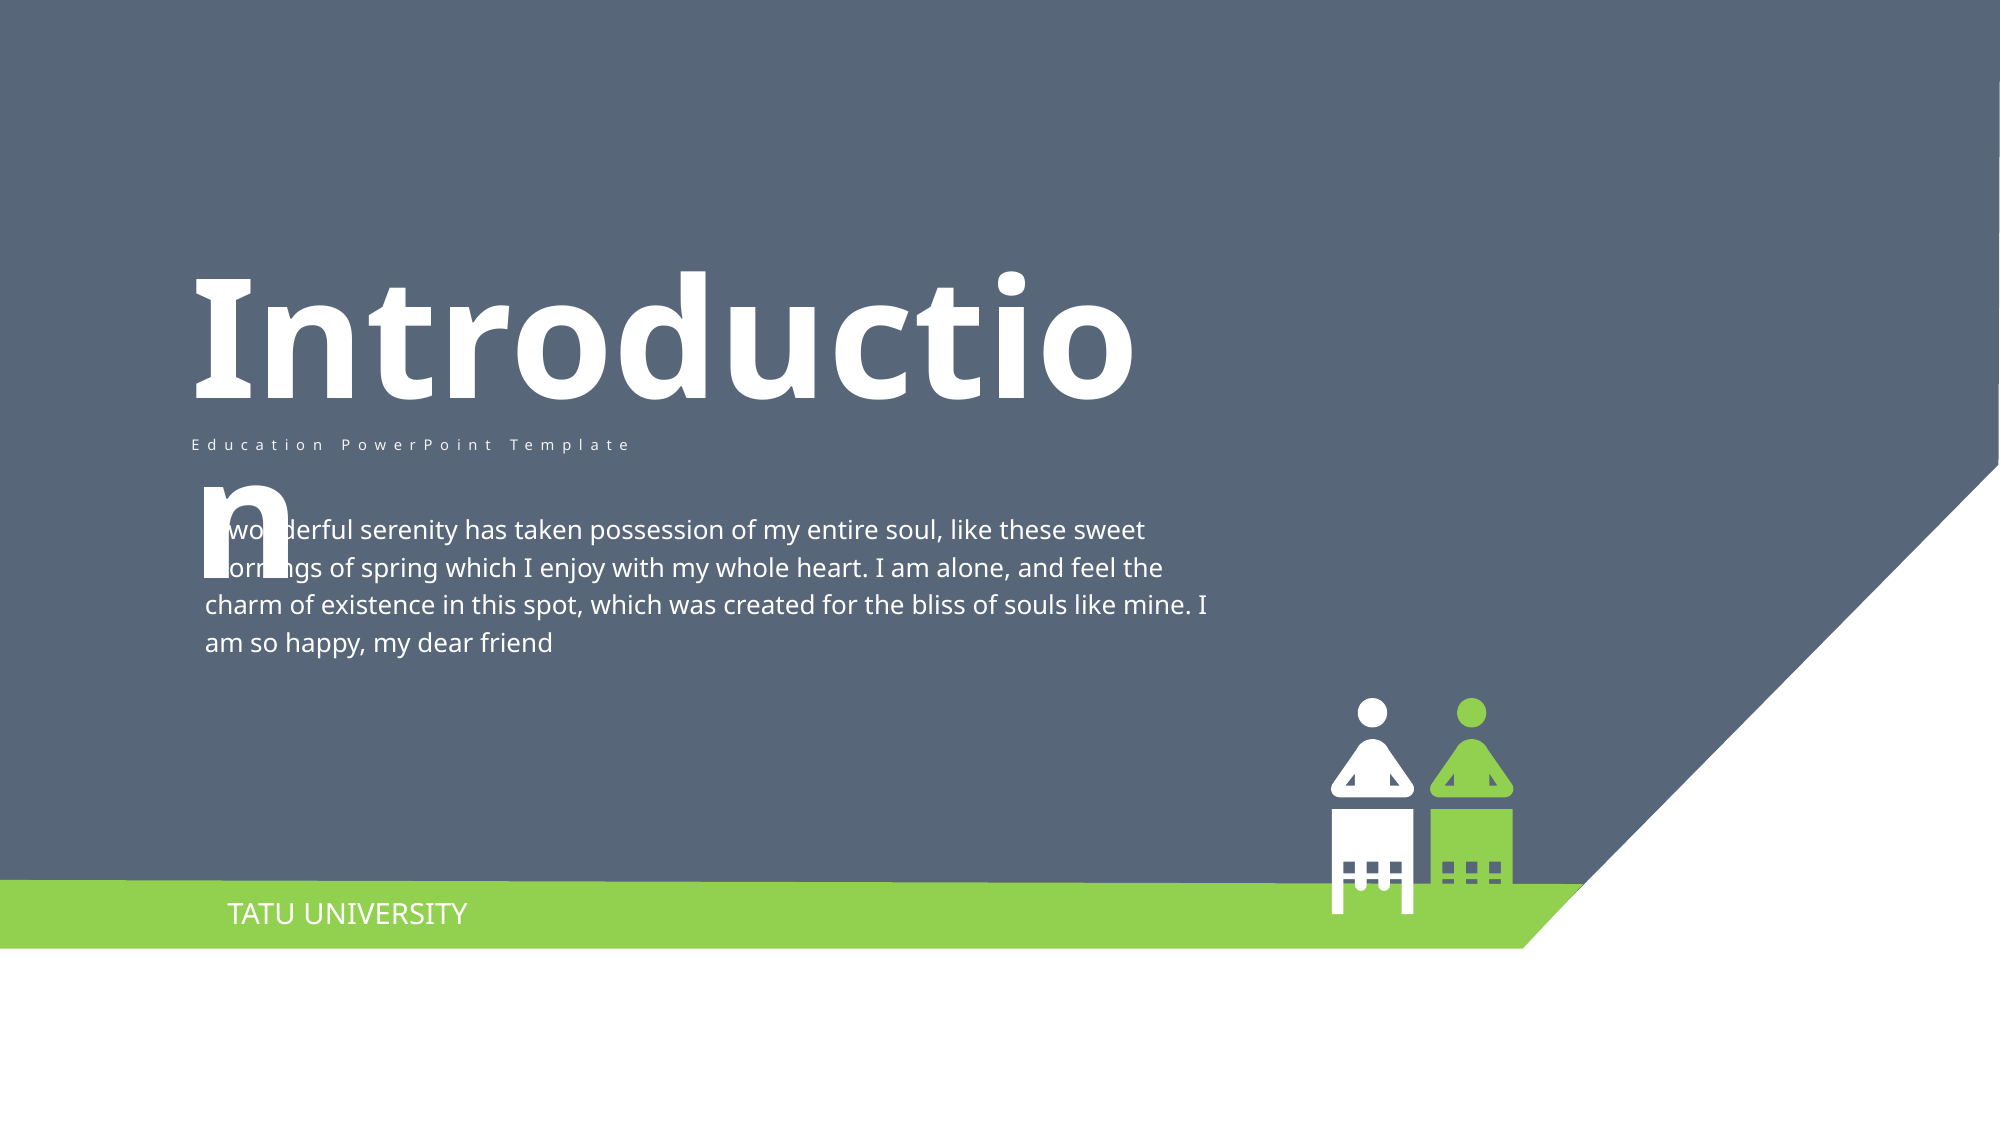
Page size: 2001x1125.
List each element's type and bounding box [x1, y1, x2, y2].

picture [0, 0, 2000, 1125]
text_box [1331, 698, 1514, 915]
